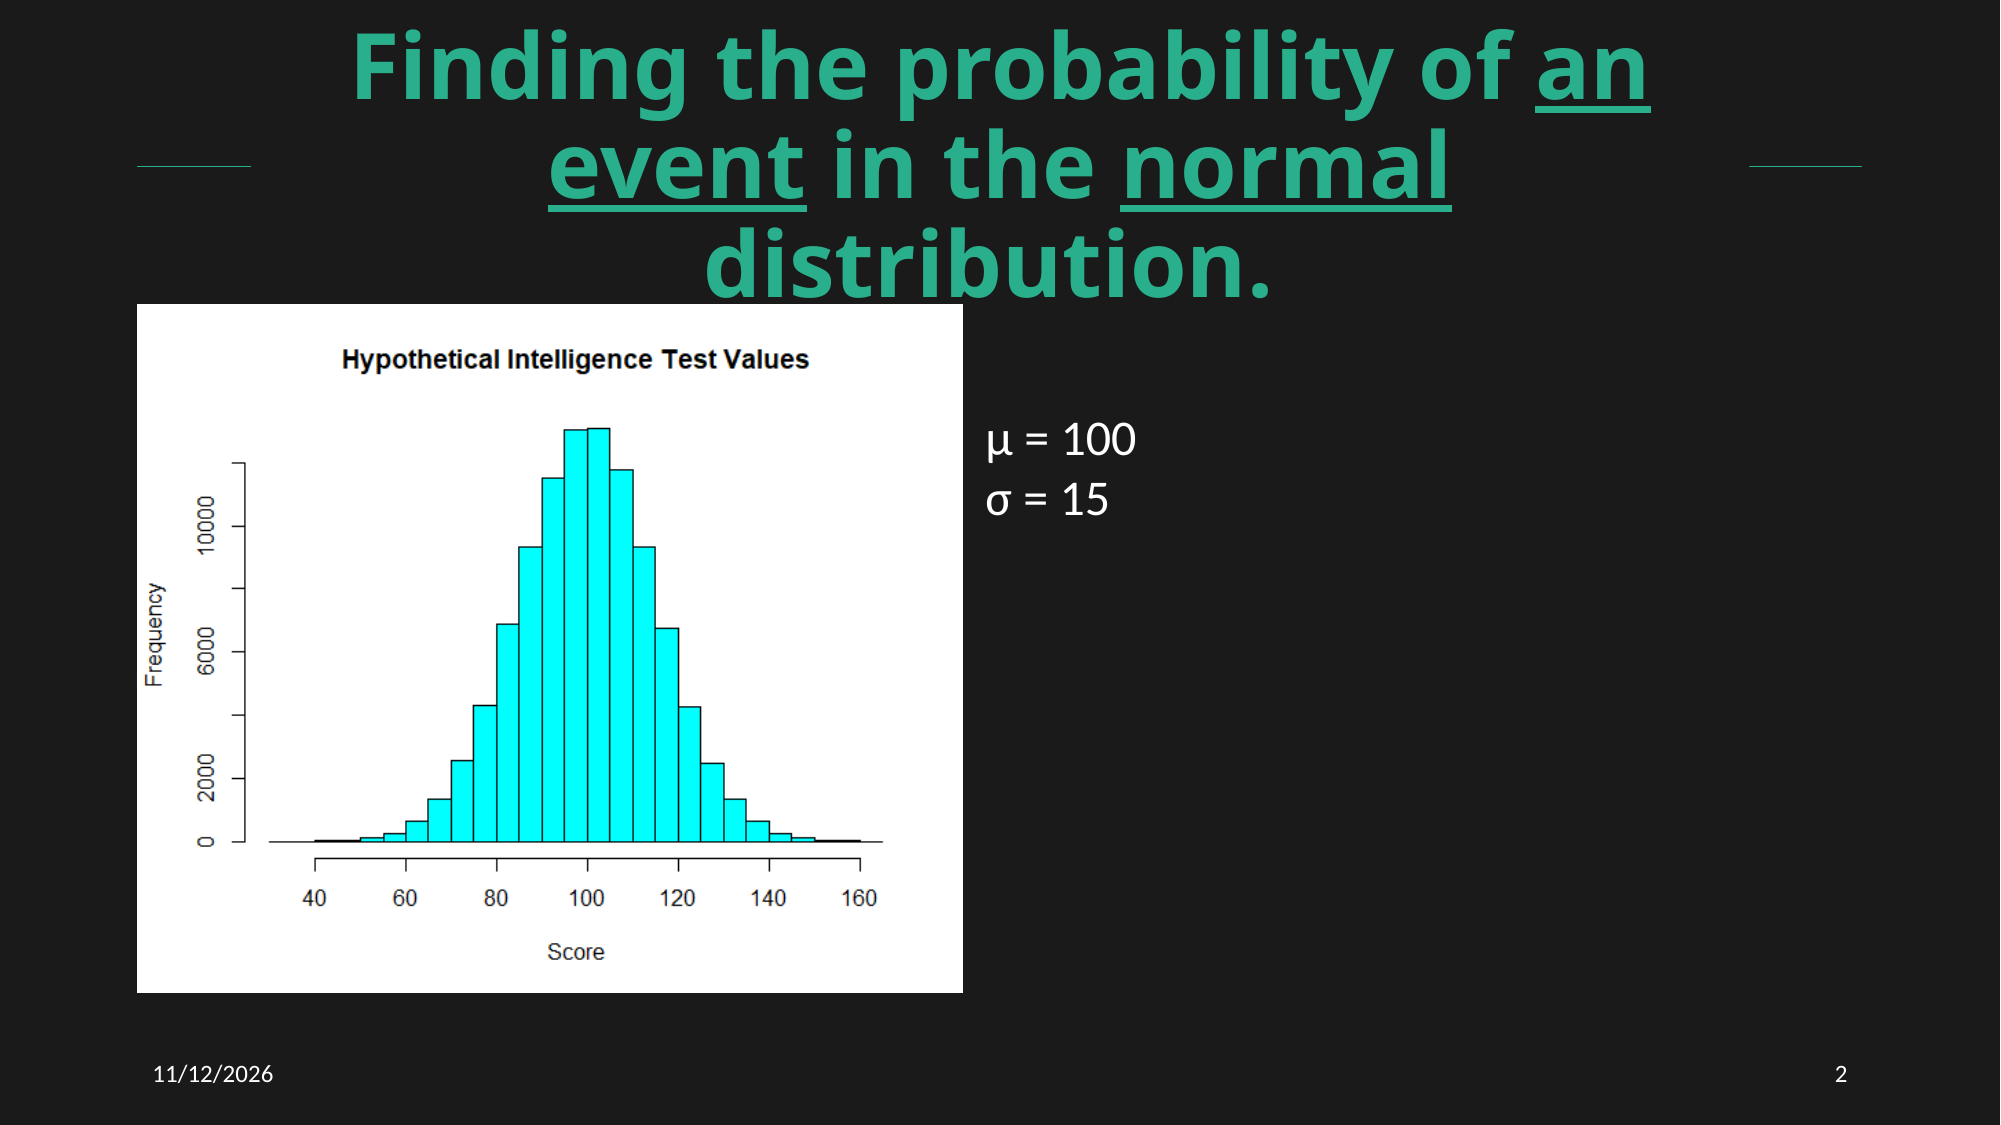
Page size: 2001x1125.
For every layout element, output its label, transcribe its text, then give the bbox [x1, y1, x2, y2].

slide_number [137, 1042, 588, 1103]
text_box μ = 100 σ = 15 [970, 398, 1152, 534]
picture [137, 304, 963, 993]
slide_number 2 [1412, 1042, 1863, 1103]
title Finding the probability of an event in the normal distribution. [251, 59, 1750, 278]
